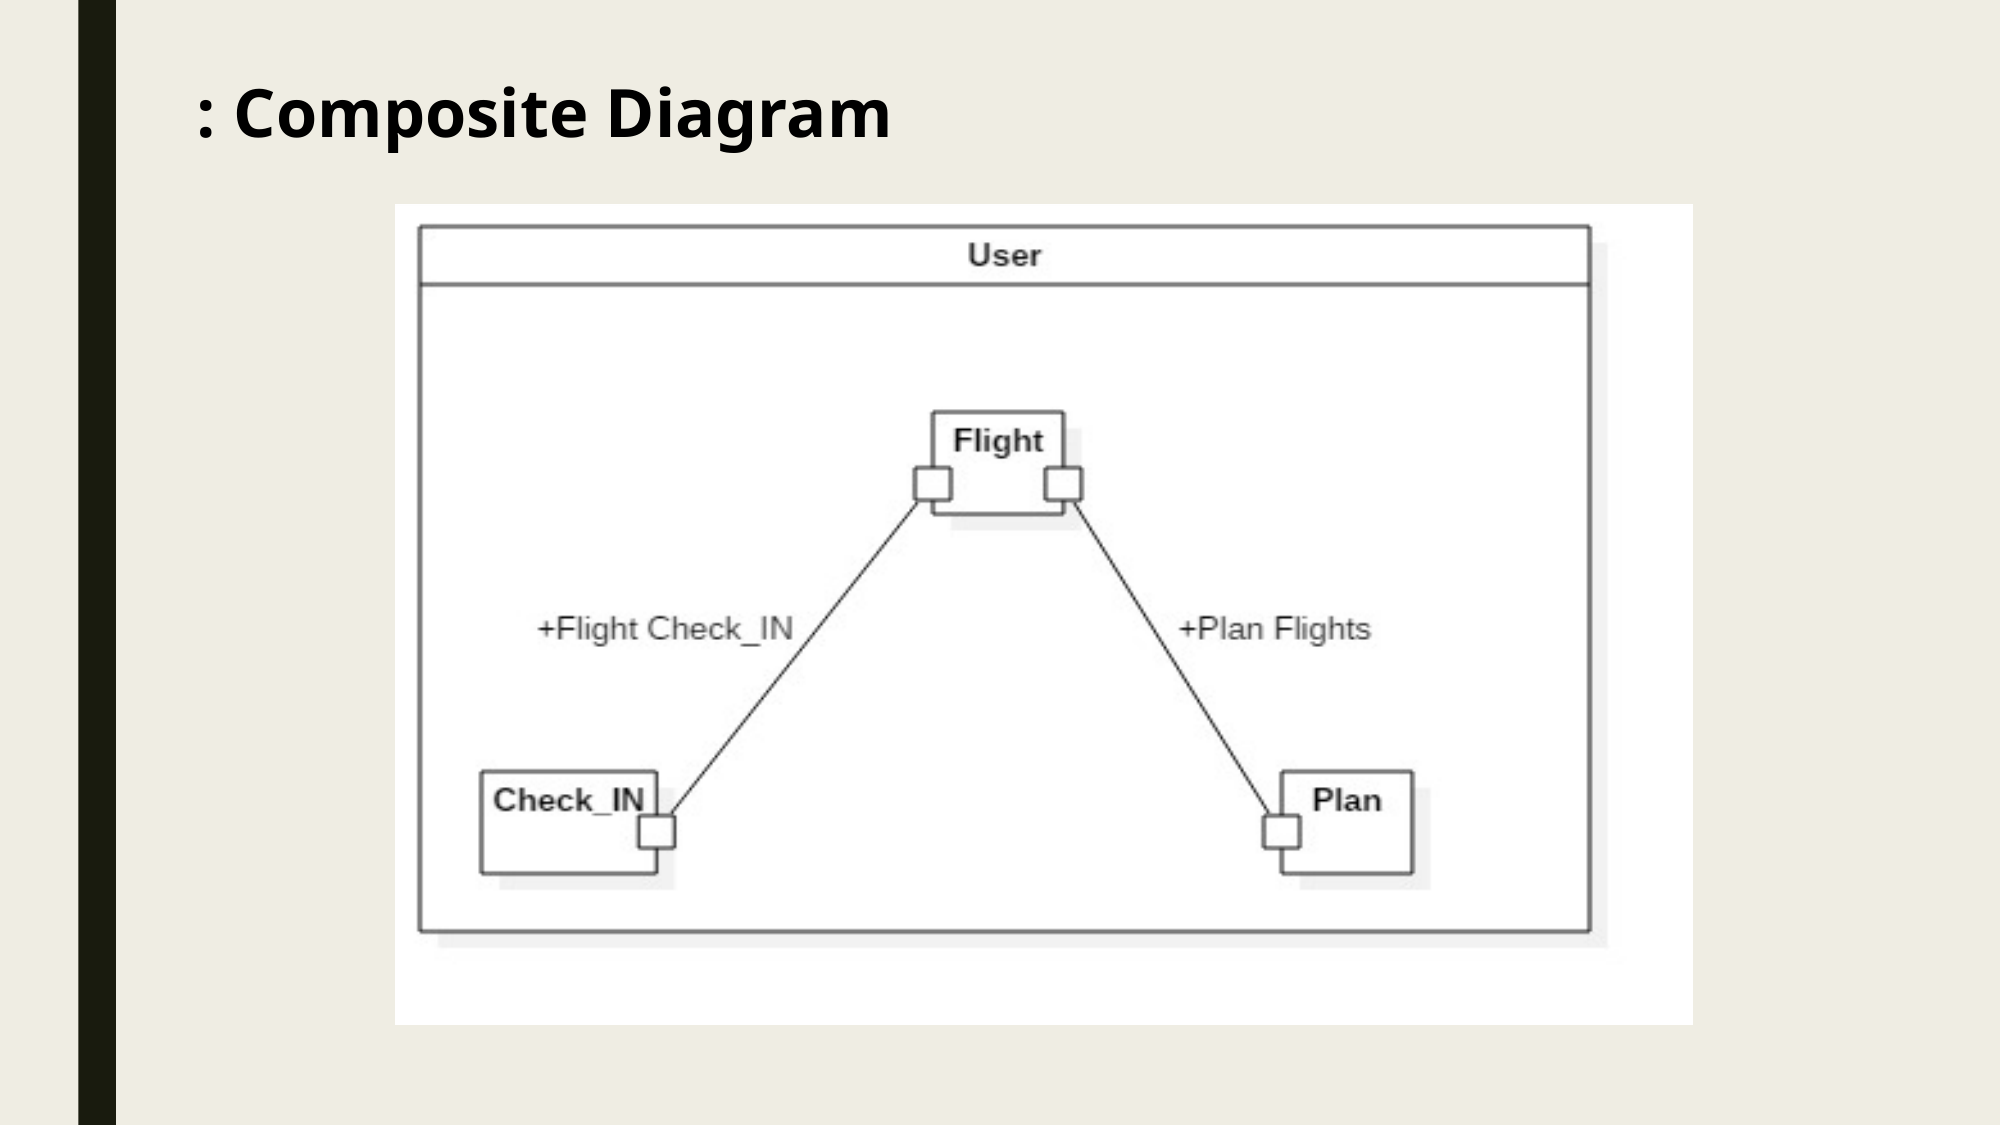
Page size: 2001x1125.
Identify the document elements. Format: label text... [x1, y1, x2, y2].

picture [395, 204, 1693, 1025]
text_box Composite Diagram : [162, 63, 908, 203]
